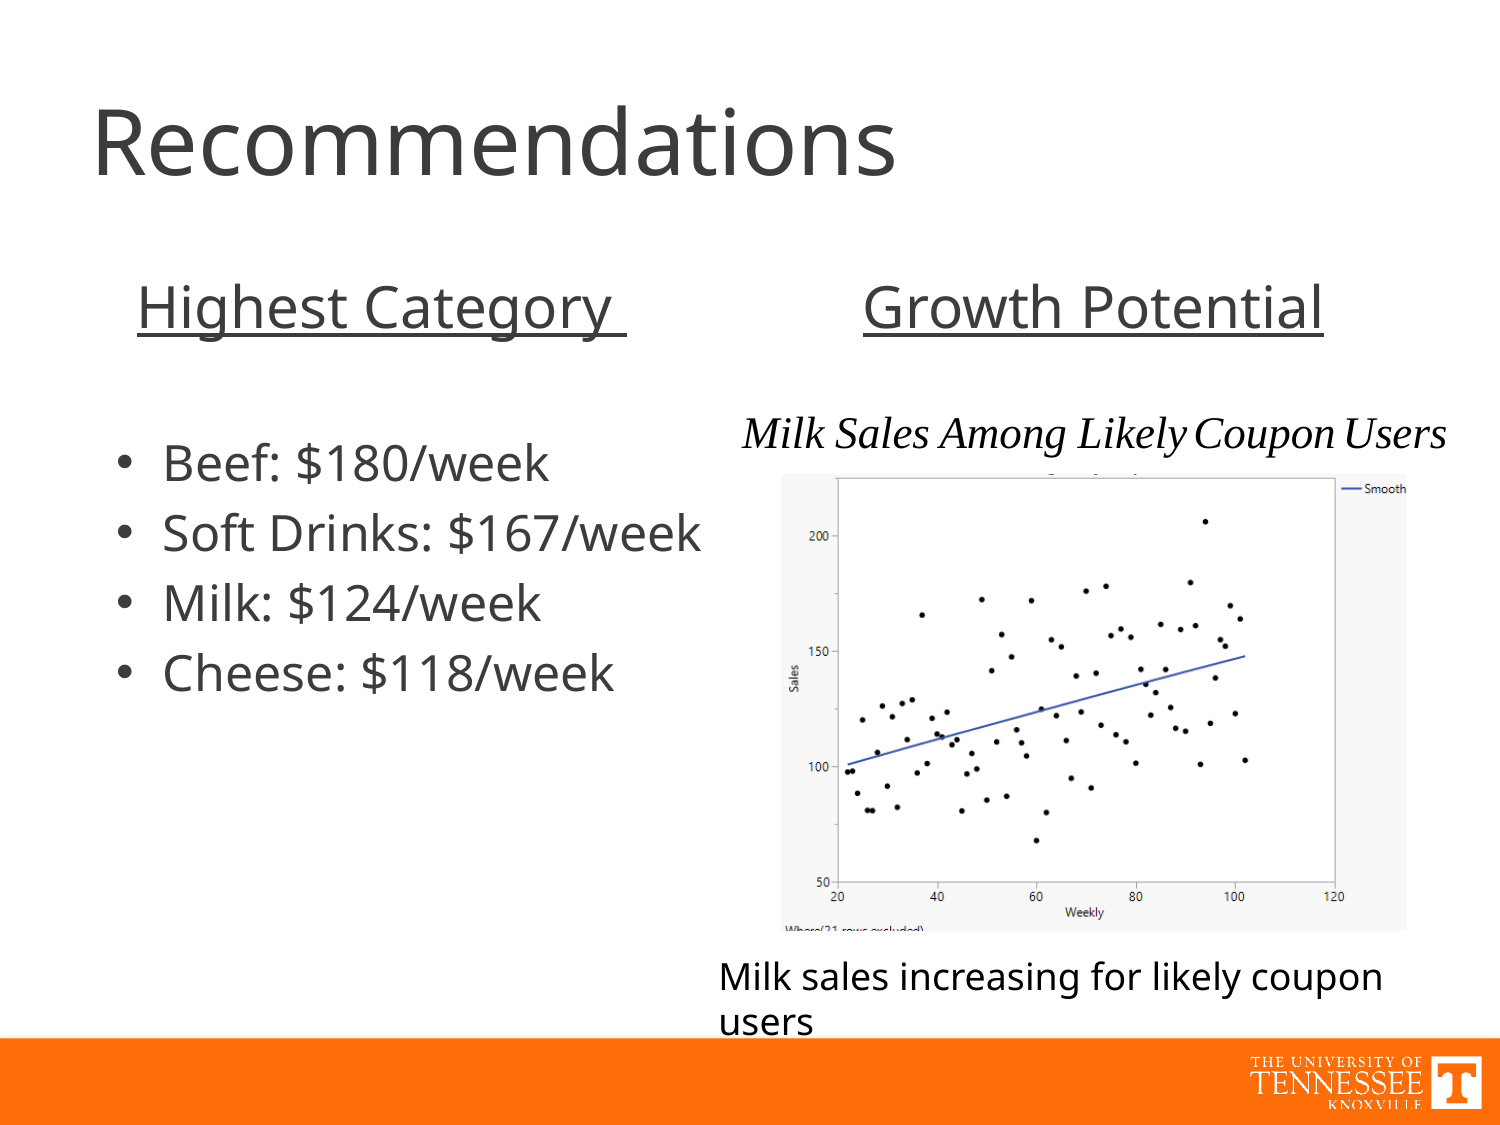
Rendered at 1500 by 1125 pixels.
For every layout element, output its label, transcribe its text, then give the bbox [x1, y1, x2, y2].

title Recommendations [75, 45, 1425, 233]
list Highest Category Beef: $180/week Soft Drinks: $167/week Milk: $124/week Cheese: $118/week [25, 262, 738, 1005]
list Growth Potential [762, 262, 1425, 945]
text_box Milk sales increasing for likely coupon users [703, 945, 1484, 1050]
picture [780, 474, 1407, 931]
